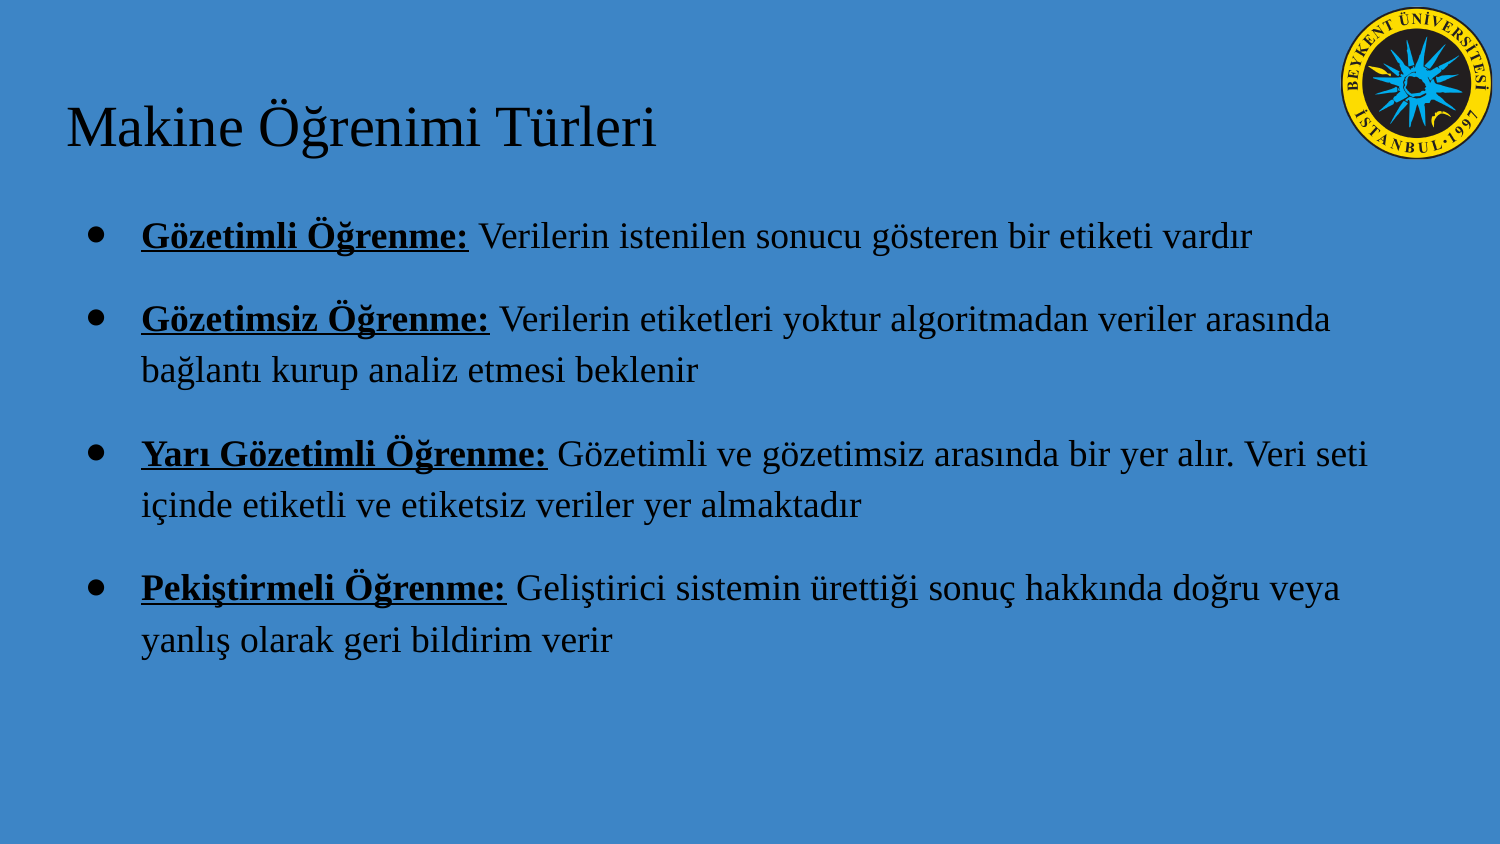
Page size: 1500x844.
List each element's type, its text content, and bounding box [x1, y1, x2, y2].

title Makine Öğrenimi Türleri [51, 72, 1327, 167]
picture [1332, 0, 1500, 168]
list Gözetimli Öğrenme: Verilerin istenilen sonucu gösteren bir etiketi vardır Gözetimsiz Öğrenme: Verilerin etiketleri yoktur algoritmadan veriler arasında bağlantı kurup analiz etmesi beklenir Yarı Gözetimli Öğrenme: Gözetimli ve gözetimsiz arasında bir yer alır. Veri seti içinde etiketli ve etiketsiz veriler yer almaktadır Pekiştirmeli Öğrenme: Geliştirici sistemin ürettiği sonuç hakkında doğru veya yanlış olarak geri bildirim verir [51, 189, 1449, 750]
